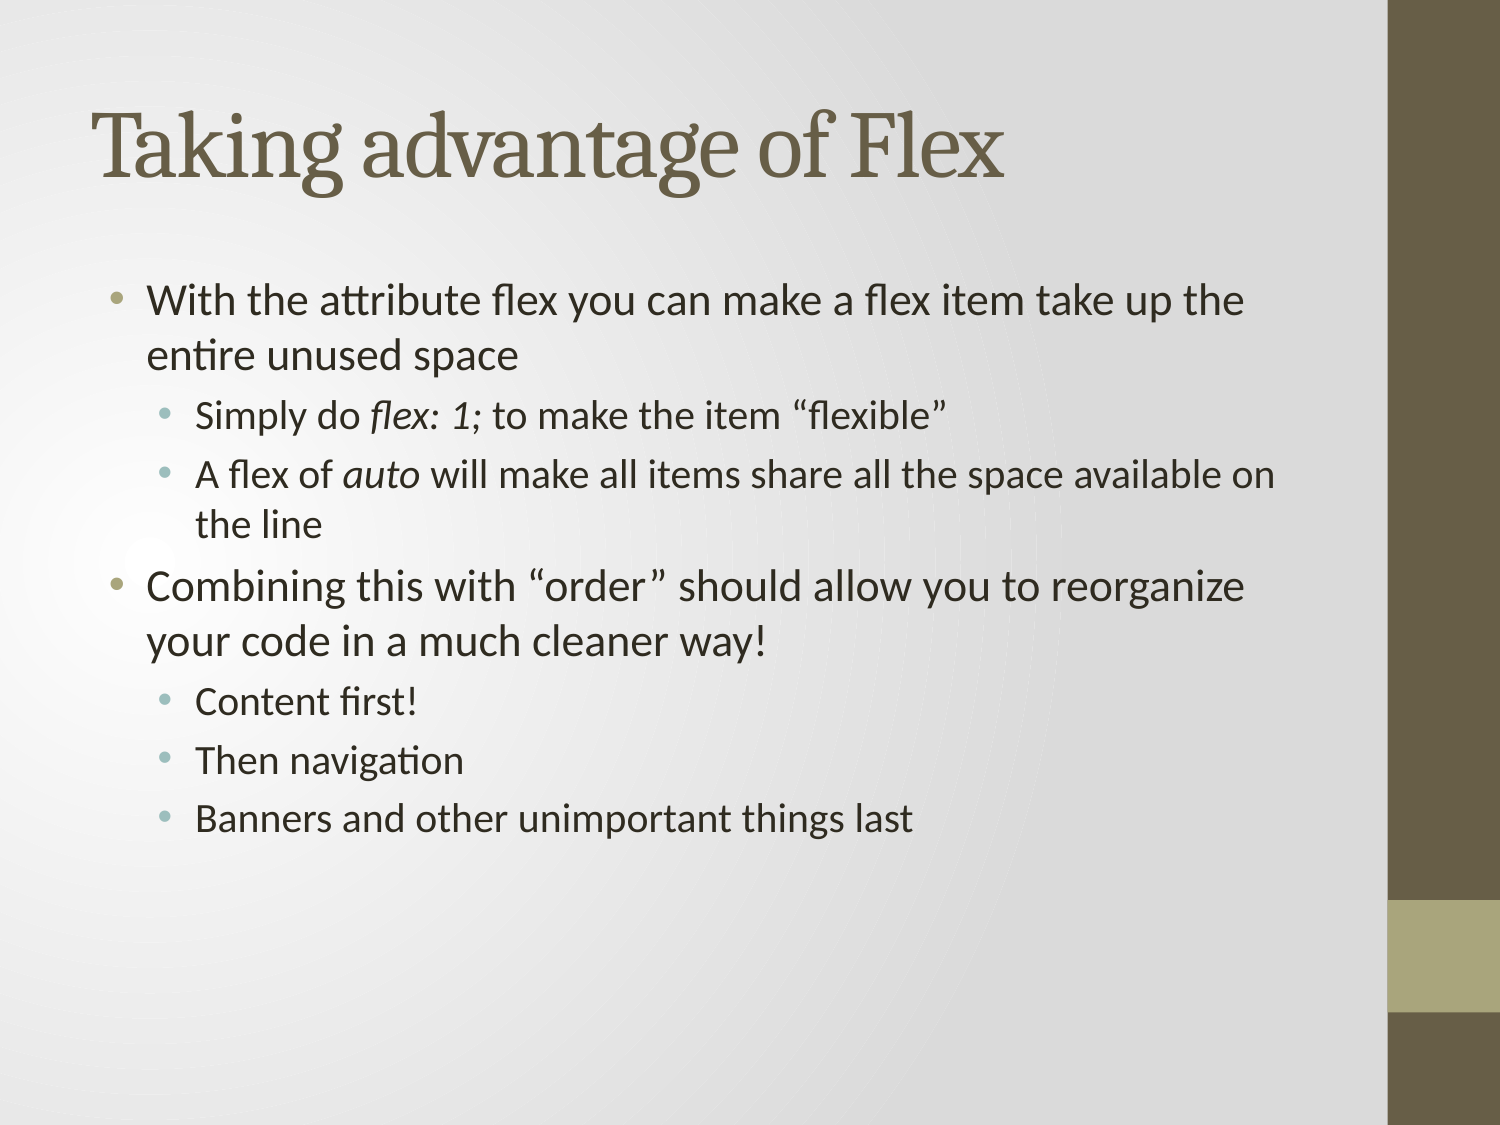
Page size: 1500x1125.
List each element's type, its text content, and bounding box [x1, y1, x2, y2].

title Taking advantage of Flex [75, 45, 1325, 233]
list With the attribute flex you can make a flex item take up the entire unused space Simply do flex: 1; to make the item “flexible” A flex of auto will make all items share all the space available on the line Combining this with “order” should allow you to reorganize your code in a much cleaner way! Content first! Then navigation Banners and other unimportant things last [75, 262, 1325, 1050]
